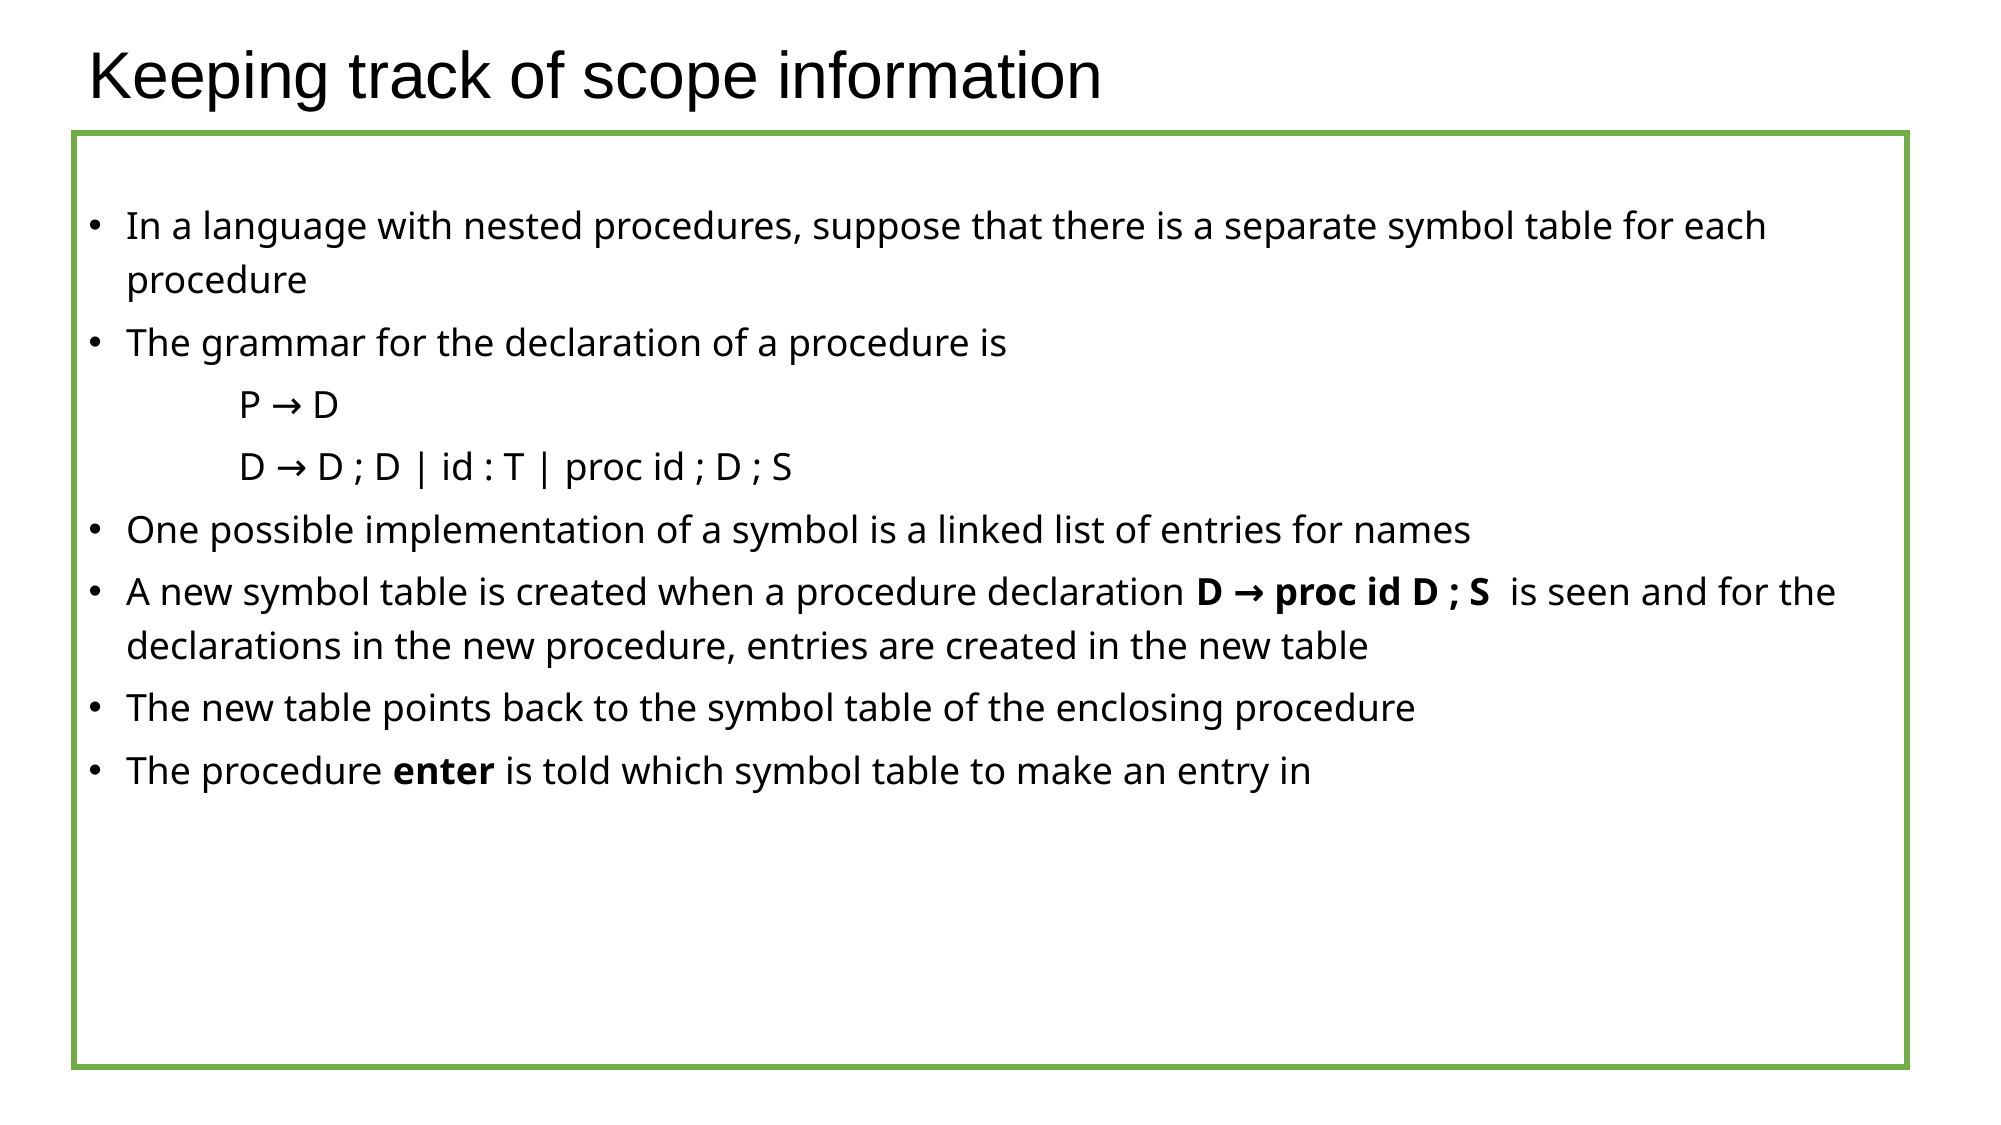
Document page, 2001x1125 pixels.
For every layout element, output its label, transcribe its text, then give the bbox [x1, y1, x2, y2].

title Keeping track of scope information [73, 0, 1165, 132]
list In a language with nested procedures, suppose that there is a separate symbol table for each procedure The grammar for the declaration of a procedure is P → D D → D ; D | id : T | proc id ; D ; S One possible implementation of a symbol is a linked list of entries for names A new symbol table is created when a procedure declaration D → proc id D ; S is seen and for the declarations in the new procedure, entries are created in the new table The new table points back to the symbol table of the enclosing procedure The procedure enter is told which symbol table to make an entry in [73, 132, 1908, 1067]
